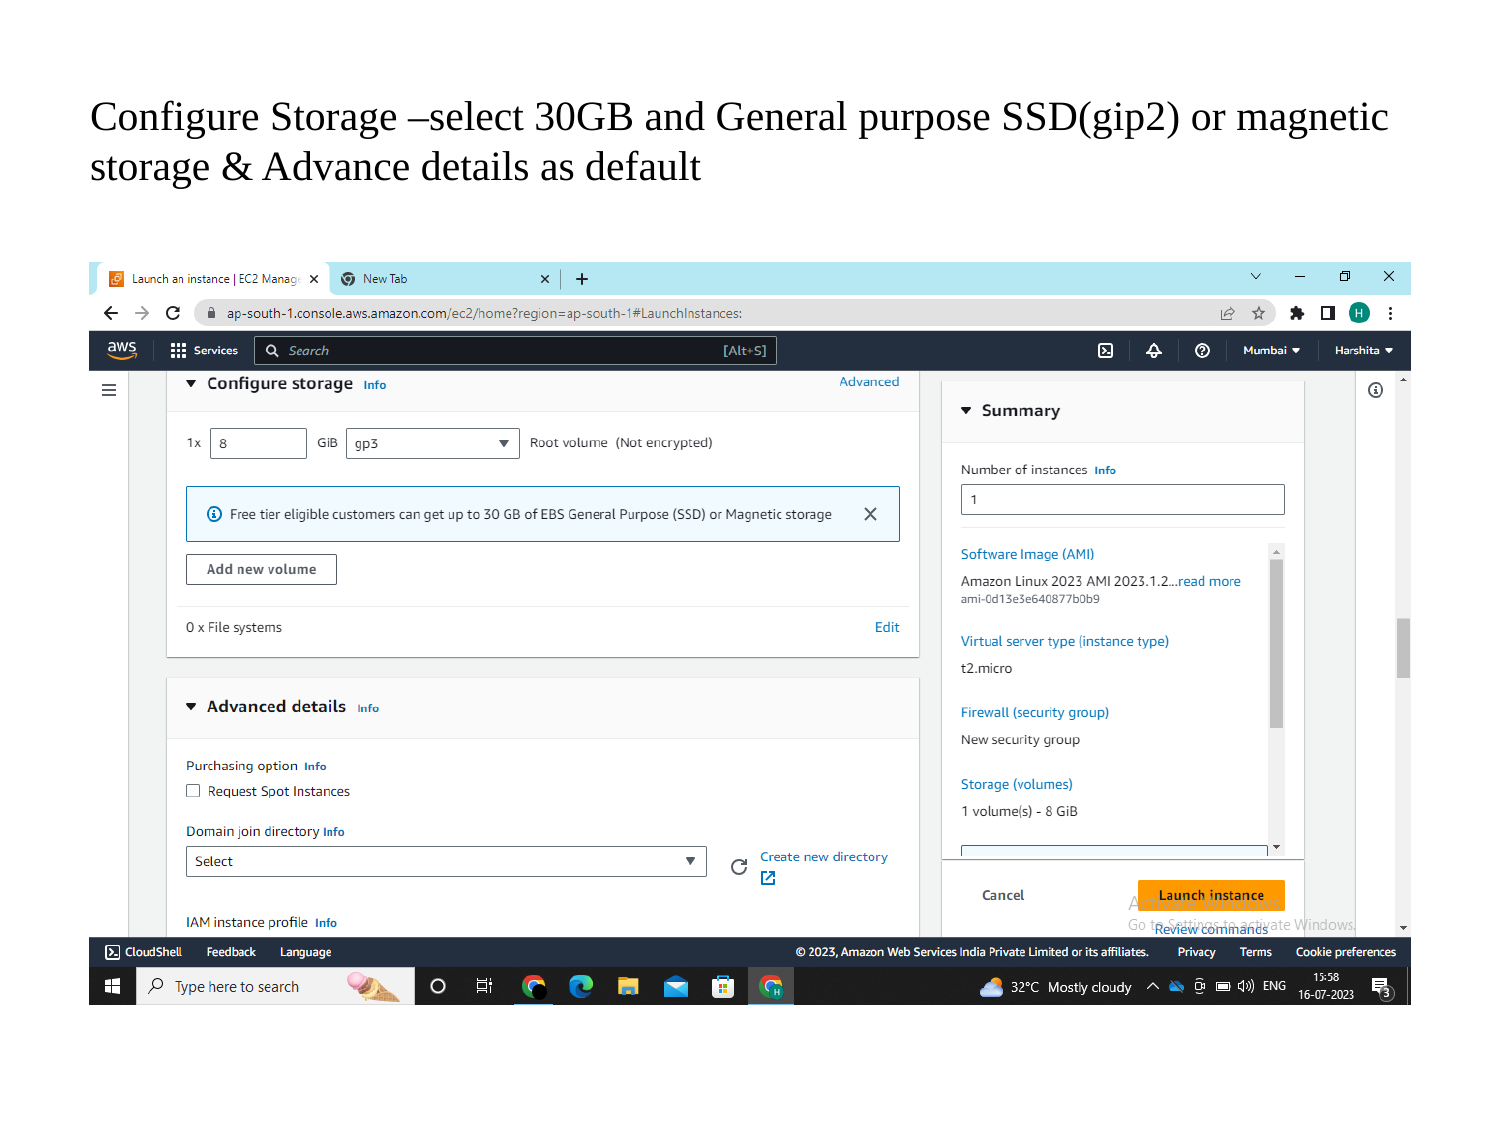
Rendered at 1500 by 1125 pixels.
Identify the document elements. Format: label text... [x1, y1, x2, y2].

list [89, 262, 1411, 1006]
title Configure Storage –select 30GB and General purpose SSD(gip2) or magnetic storage & Advance details as default [75, 45, 1425, 233]
